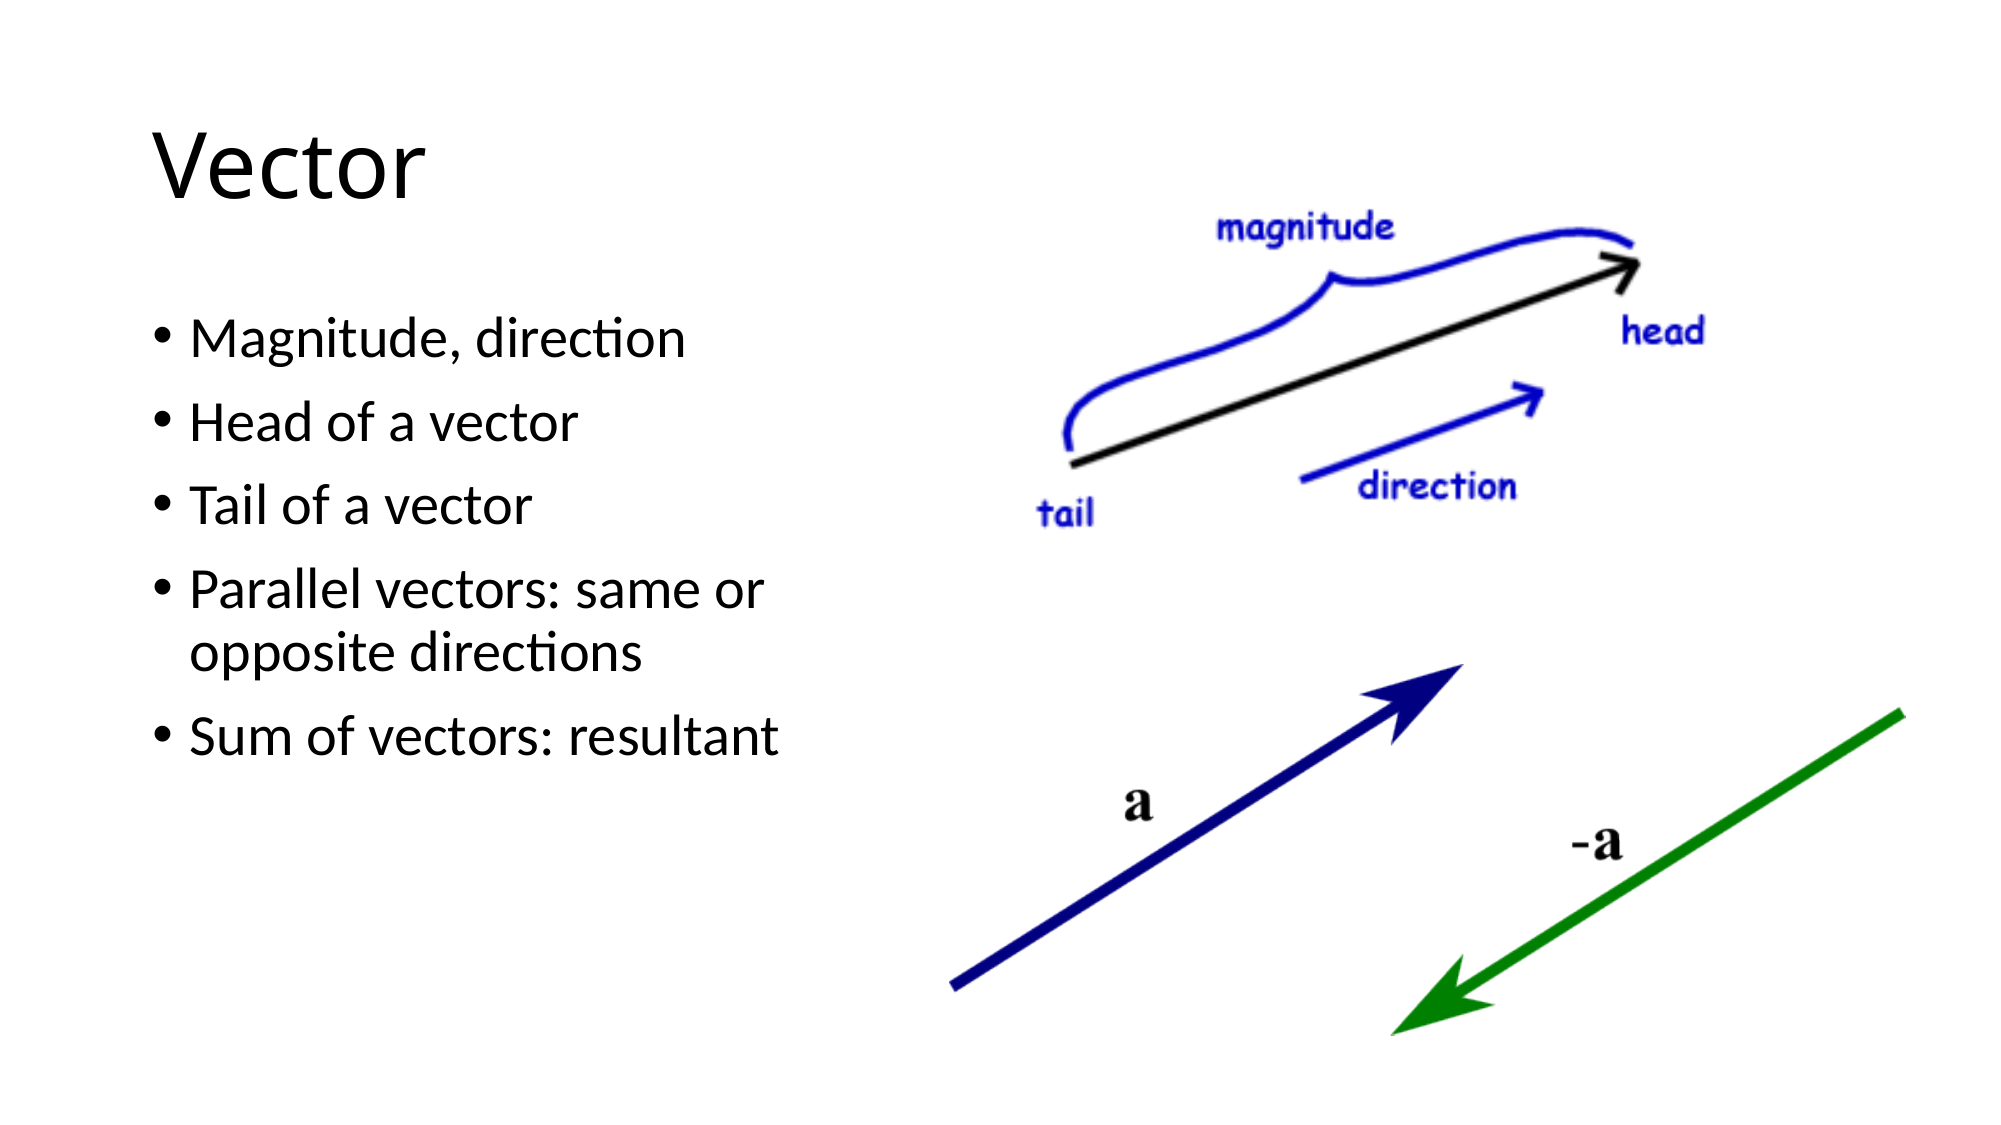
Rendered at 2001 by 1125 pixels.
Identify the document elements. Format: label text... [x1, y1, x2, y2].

title Vector [137, 59, 1863, 278]
picture [987, 103, 1736, 602]
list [949, 664, 1906, 1036]
list Magnitude, direction Head of a vector Tail of a vector Parallel vectors: same or opposite directions Sum of vectors: resultant [137, 299, 988, 1014]
